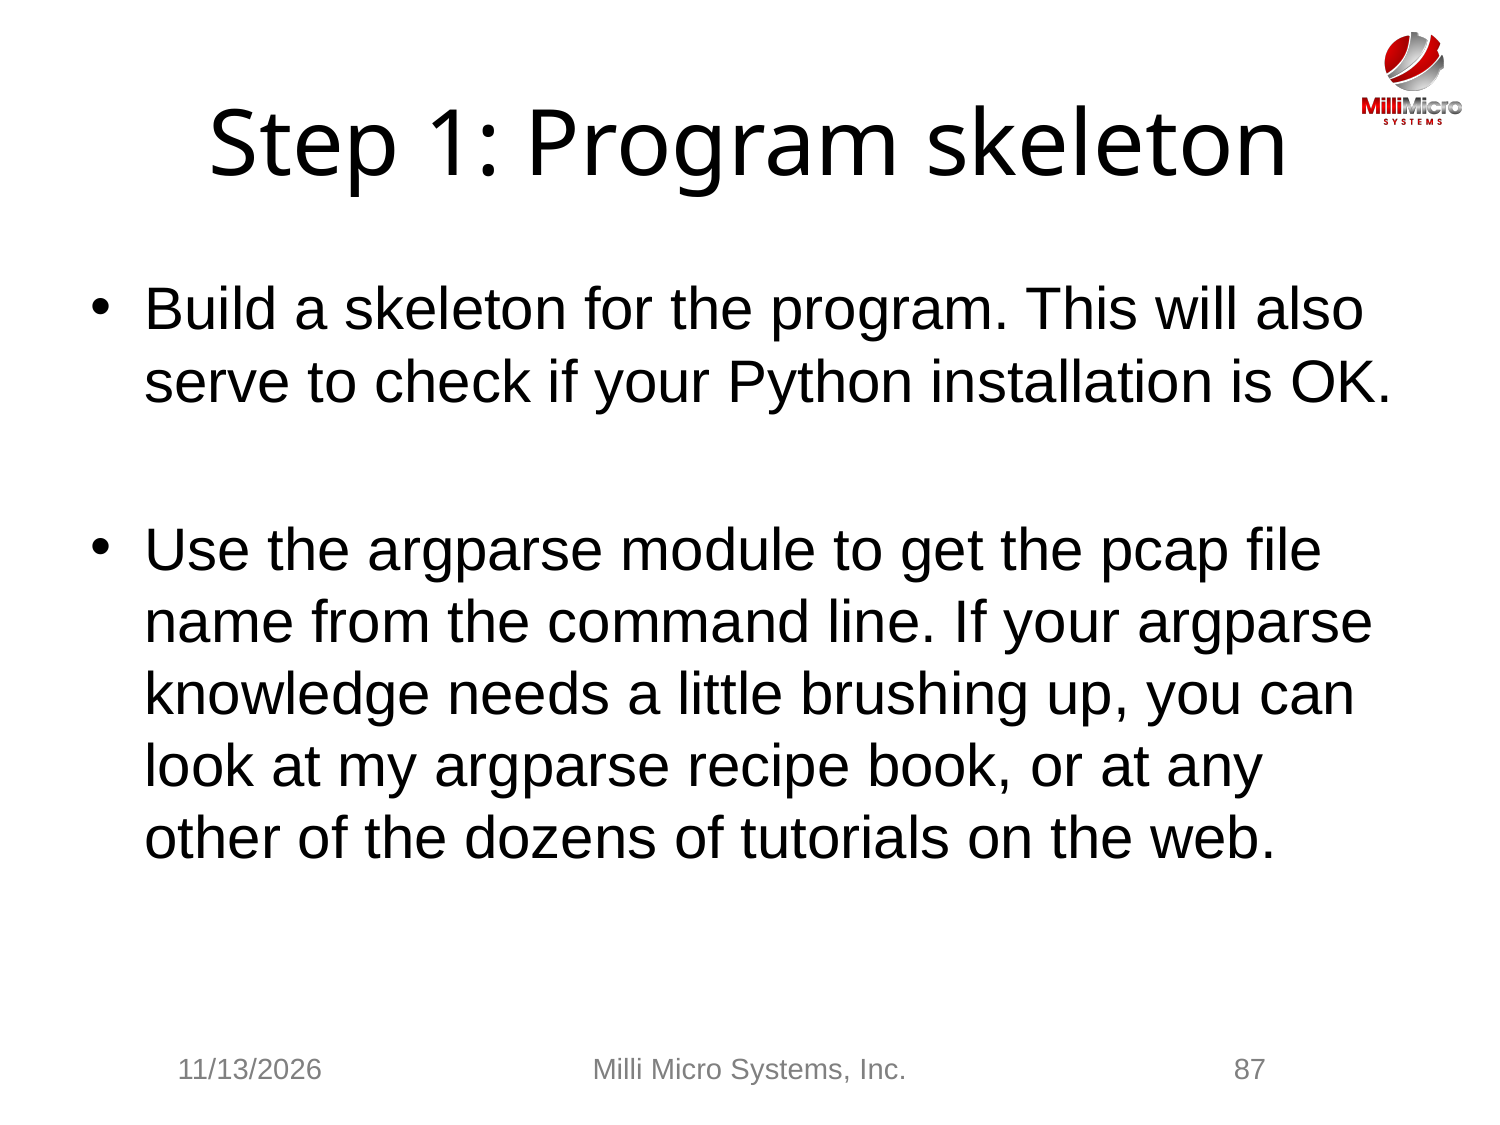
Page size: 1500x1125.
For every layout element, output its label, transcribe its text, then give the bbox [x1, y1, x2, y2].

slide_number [75, 1042, 425, 1103]
footer Milli Micro Systems, Inc. [512, 1042, 988, 1103]
list Build a skeleton for the program. This will also serve to check if your Python installation is OK. Use the argparse module to get the pcap file name from the command line. If your argparse knowledge needs a little brushing up, you can look at my argparse recipe book, or at any other of the dozens of tutorials on the web. [75, 262, 1425, 1005]
slide_number 87 [1074, 1042, 1425, 1103]
title Step 1: Program skeleton [75, 45, 1425, 233]
picture [1362, 32, 1462, 125]
